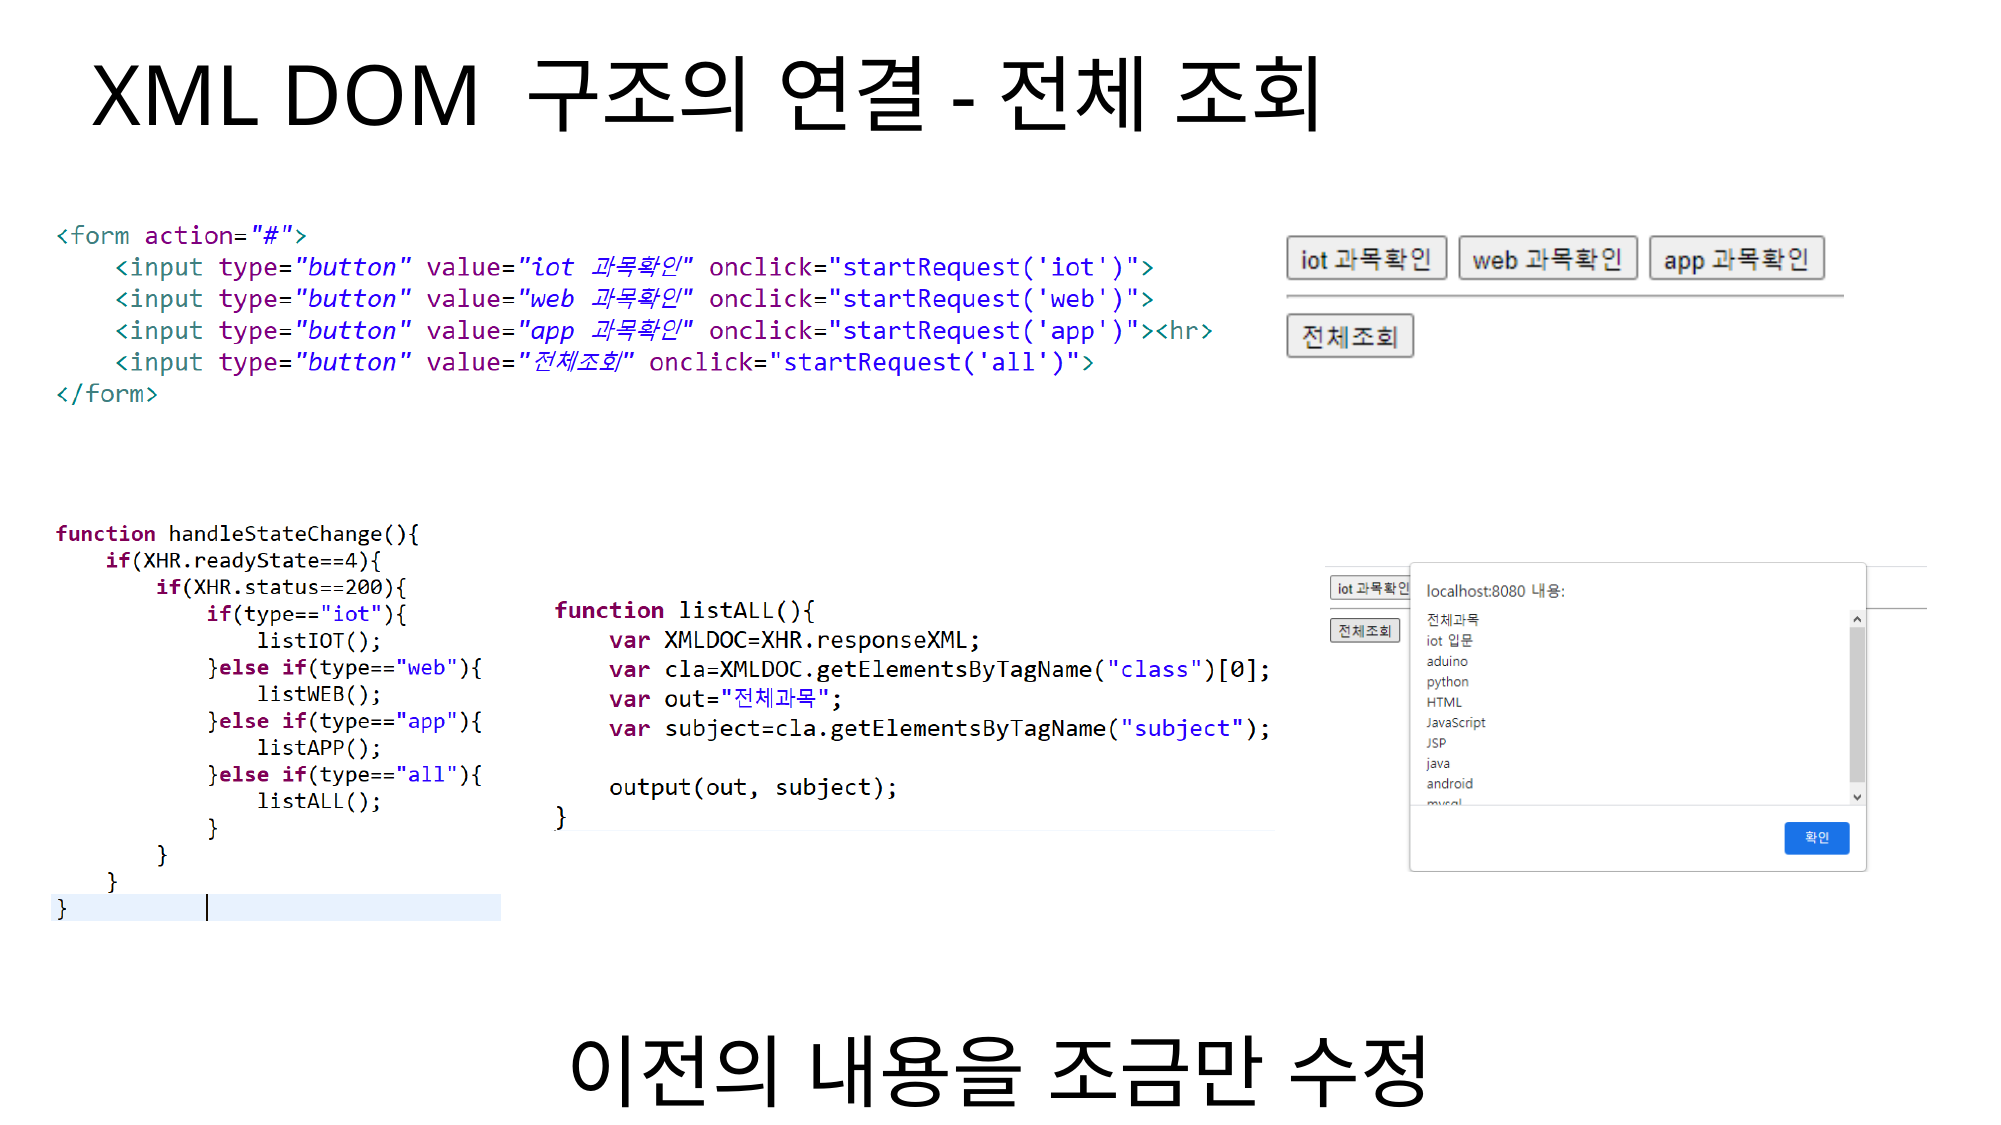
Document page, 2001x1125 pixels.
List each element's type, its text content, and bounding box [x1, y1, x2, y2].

picture [1274, 221, 1845, 375]
picture [51, 221, 1220, 411]
text_box 이전의 내용을 조금만 수정 [110, 1014, 1890, 1125]
picture [51, 520, 501, 922]
title XML DOM 구조의 연결-전체 조회 [24, 19, 1395, 152]
picture [1325, 562, 1927, 872]
picture [551, 597, 1275, 831]
